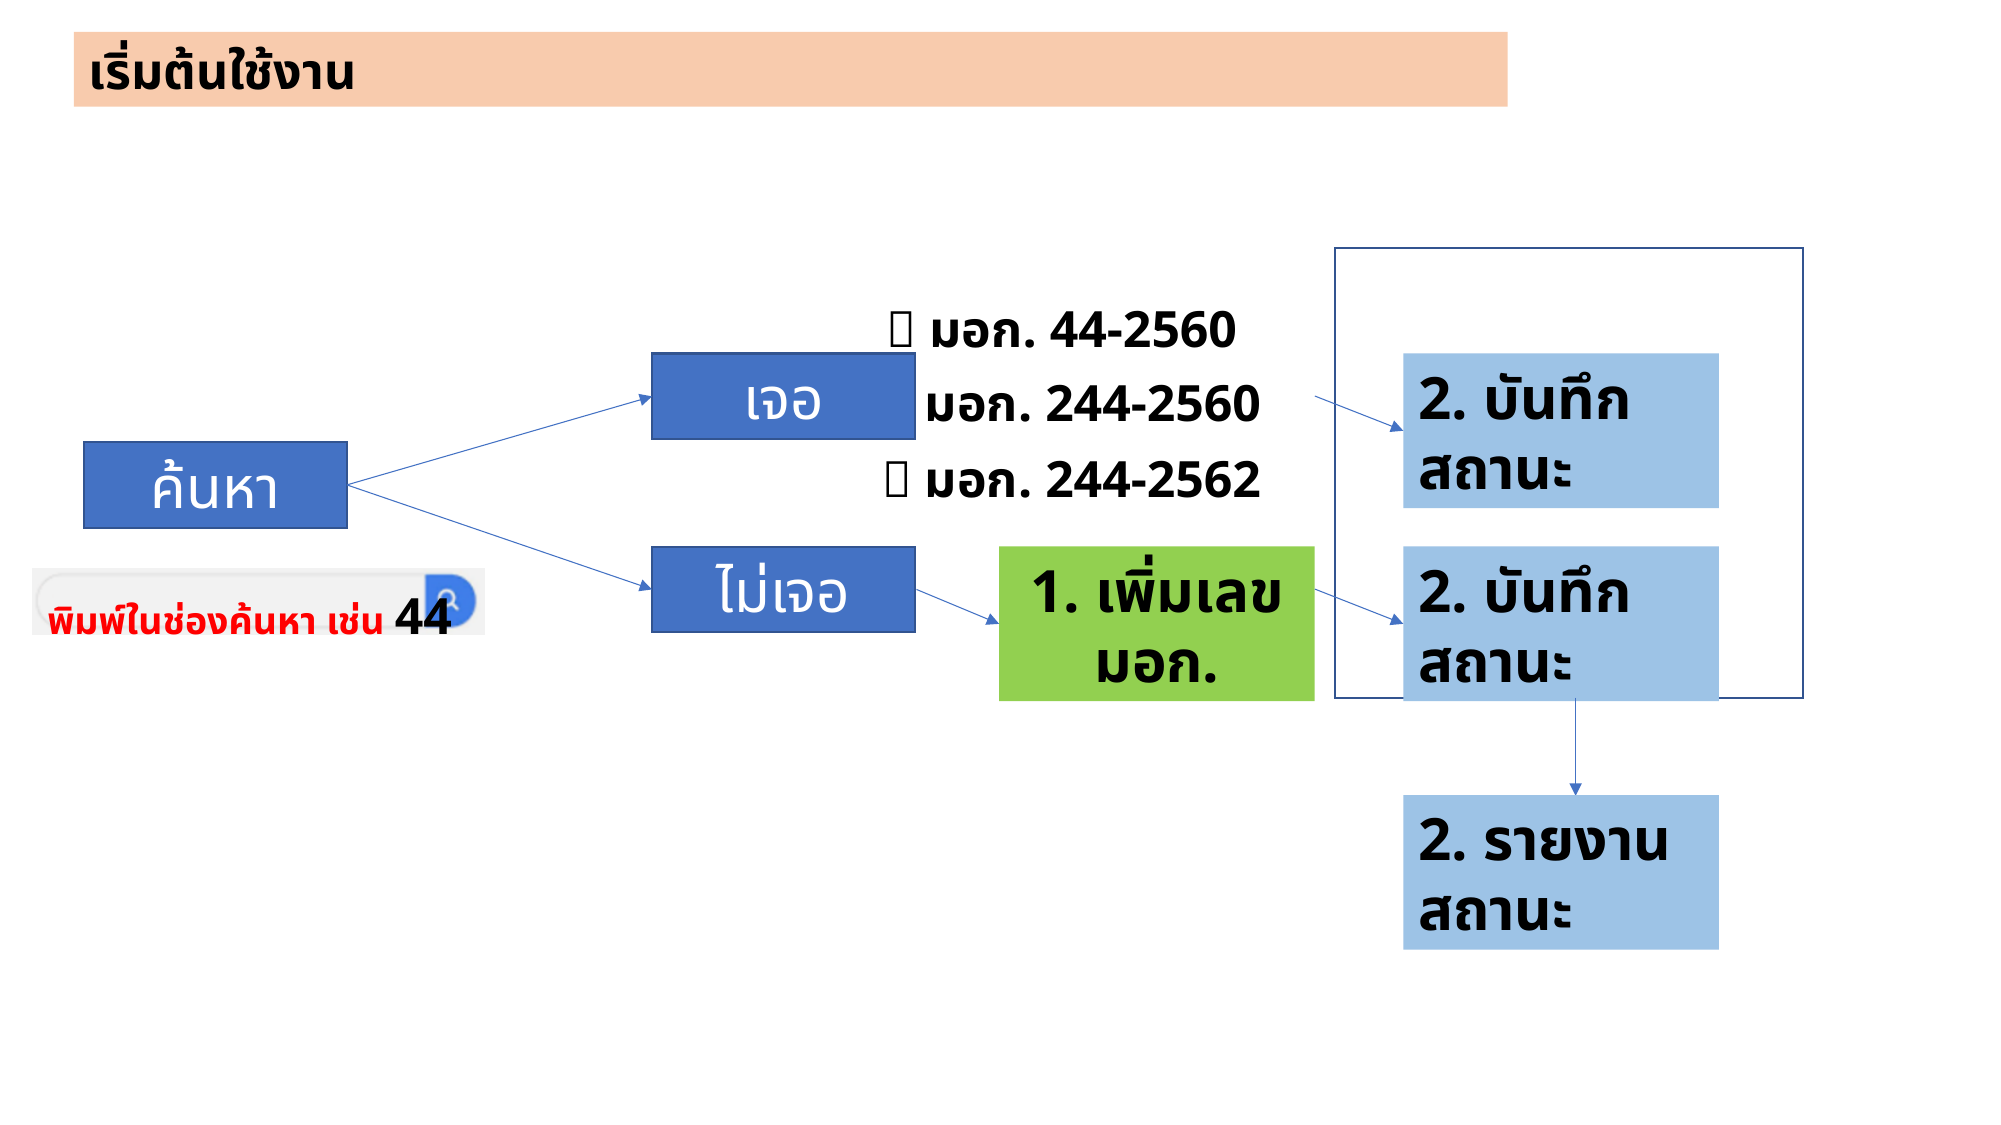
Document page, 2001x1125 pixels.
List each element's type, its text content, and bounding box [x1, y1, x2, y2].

text_box เจอ [651, 352, 914, 440]
text_box 2. รายงานสถานะ [1403, 795, 1719, 950]
text_box 2. บันทึกสถานะ [1403, 546, 1719, 702]
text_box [32, 568, 485, 654]
text_box ไม่เจอ [651, 546, 916, 633]
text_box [346, 396, 652, 484]
text_box เริ่มต้นใช้งาน [73, 31, 1508, 107]
text_box [1334, 247, 1804, 699]
text_box 1. เพิ่มเลขมอก. [999, 546, 1315, 702]
text_box ค้นหา [83, 441, 346, 529]
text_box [346, 484, 652, 590]
text_box 2. บันทึกสถานะ [1403, 353, 1719, 509]
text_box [914, 290, 1228, 516]
